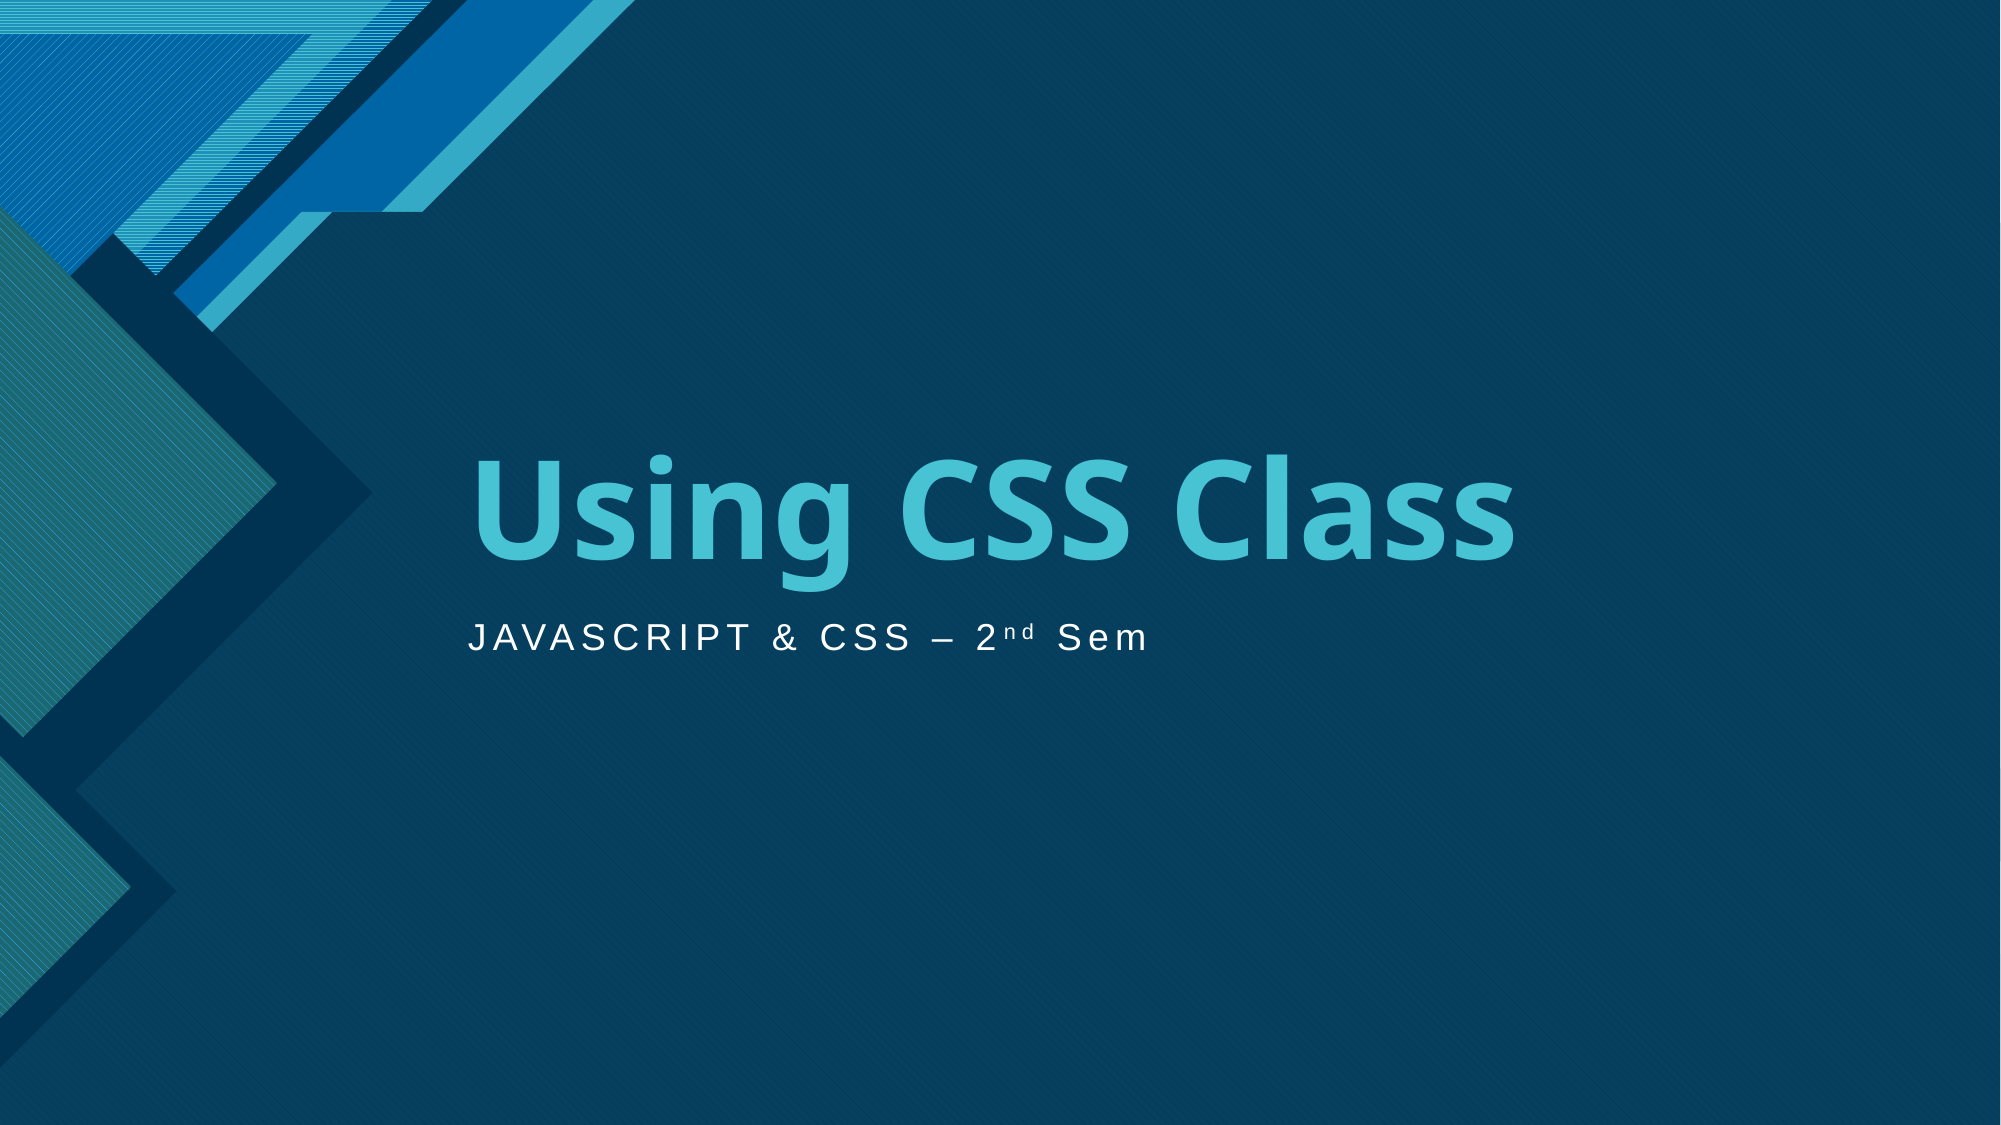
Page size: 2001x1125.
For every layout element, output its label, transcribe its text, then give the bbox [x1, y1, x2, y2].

title Using CSS Class [453, 393, 1614, 597]
subtitle JAVASCRIPT & CSS – 2nd Sem [453, 610, 1614, 753]
